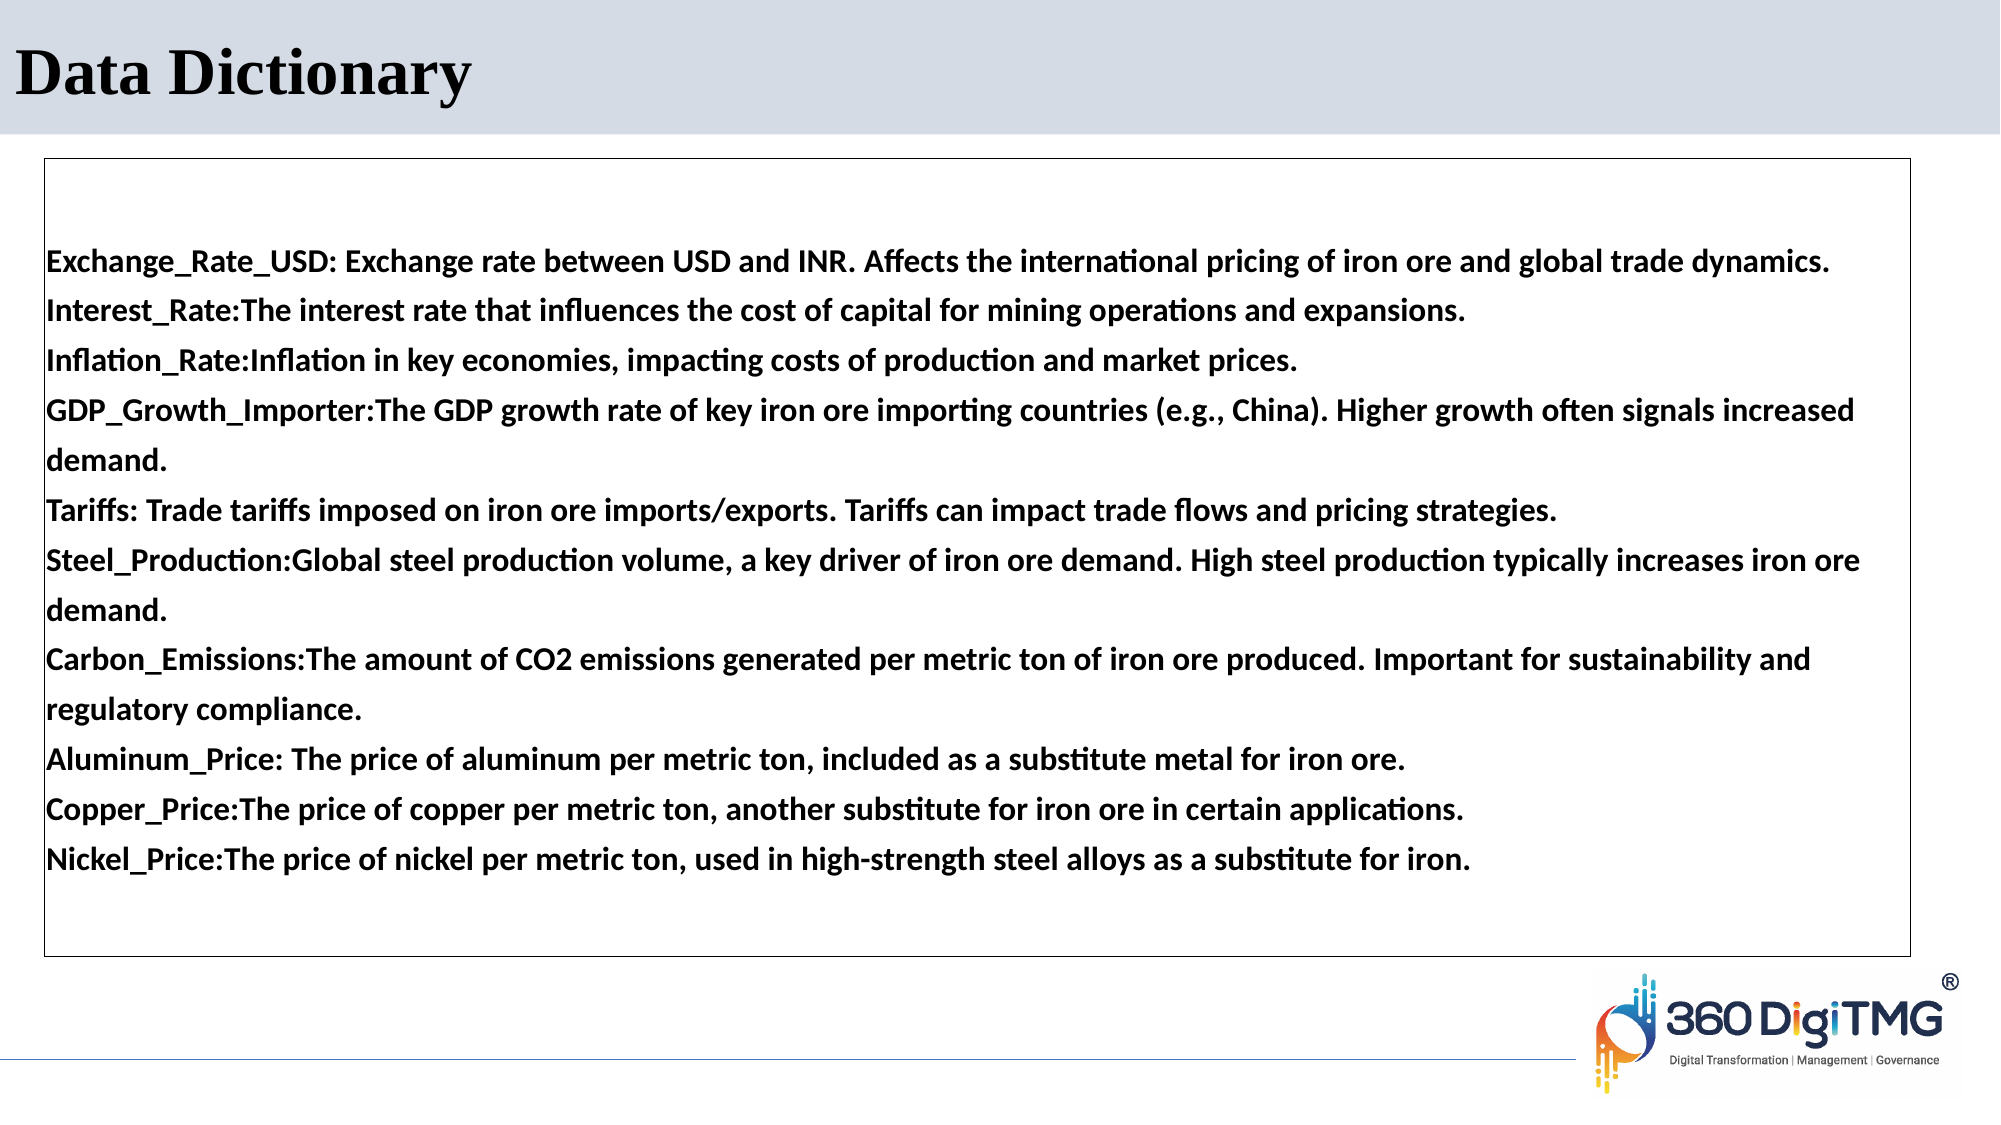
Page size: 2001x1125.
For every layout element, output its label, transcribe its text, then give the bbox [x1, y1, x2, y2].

picture [1589, 967, 1964, 1101]
table_header Exchange_Rate_USD: Exchange rate between USD and INR. Affects the international pricing of iron ore and global trade dynamics. Interest_Rate:The interest rate that influences the cost of capital for mining operations and expansions. Inflation_Rate:Inflation in key economies, impacting costs of production and market prices. GDP_Growth_Importer:The GDP growth rate of key iron ore importing countries (e.g., China). Higher growth often signals increased demand. Tariffs: Trade tariffs imposed on iron ore imports/exports. Tariffs can impact trade flows and pricing strategies. Steel_Production:Global steel production volume, a key driver of iron ore demand. High steel production typically increases iron ore demand. Carbon_Emissions:The amount of CO2 emissions generated per metric ton of iron ore produced. Important for sustainability and regulatory compliance. Aluminum_Price: The price of aluminum per metric ton, included as a substitute metal for iron ore. Copper_Price:The price of copper per metric ton, another substitute for iron ore in certain applications. Nickel_Price:The price of nickel per metric ton, used in high-strength steel alloys as a substitute for iron. [45, 159, 1910, 956]
title Data Dictionary [0, 0, 1725, 175]
